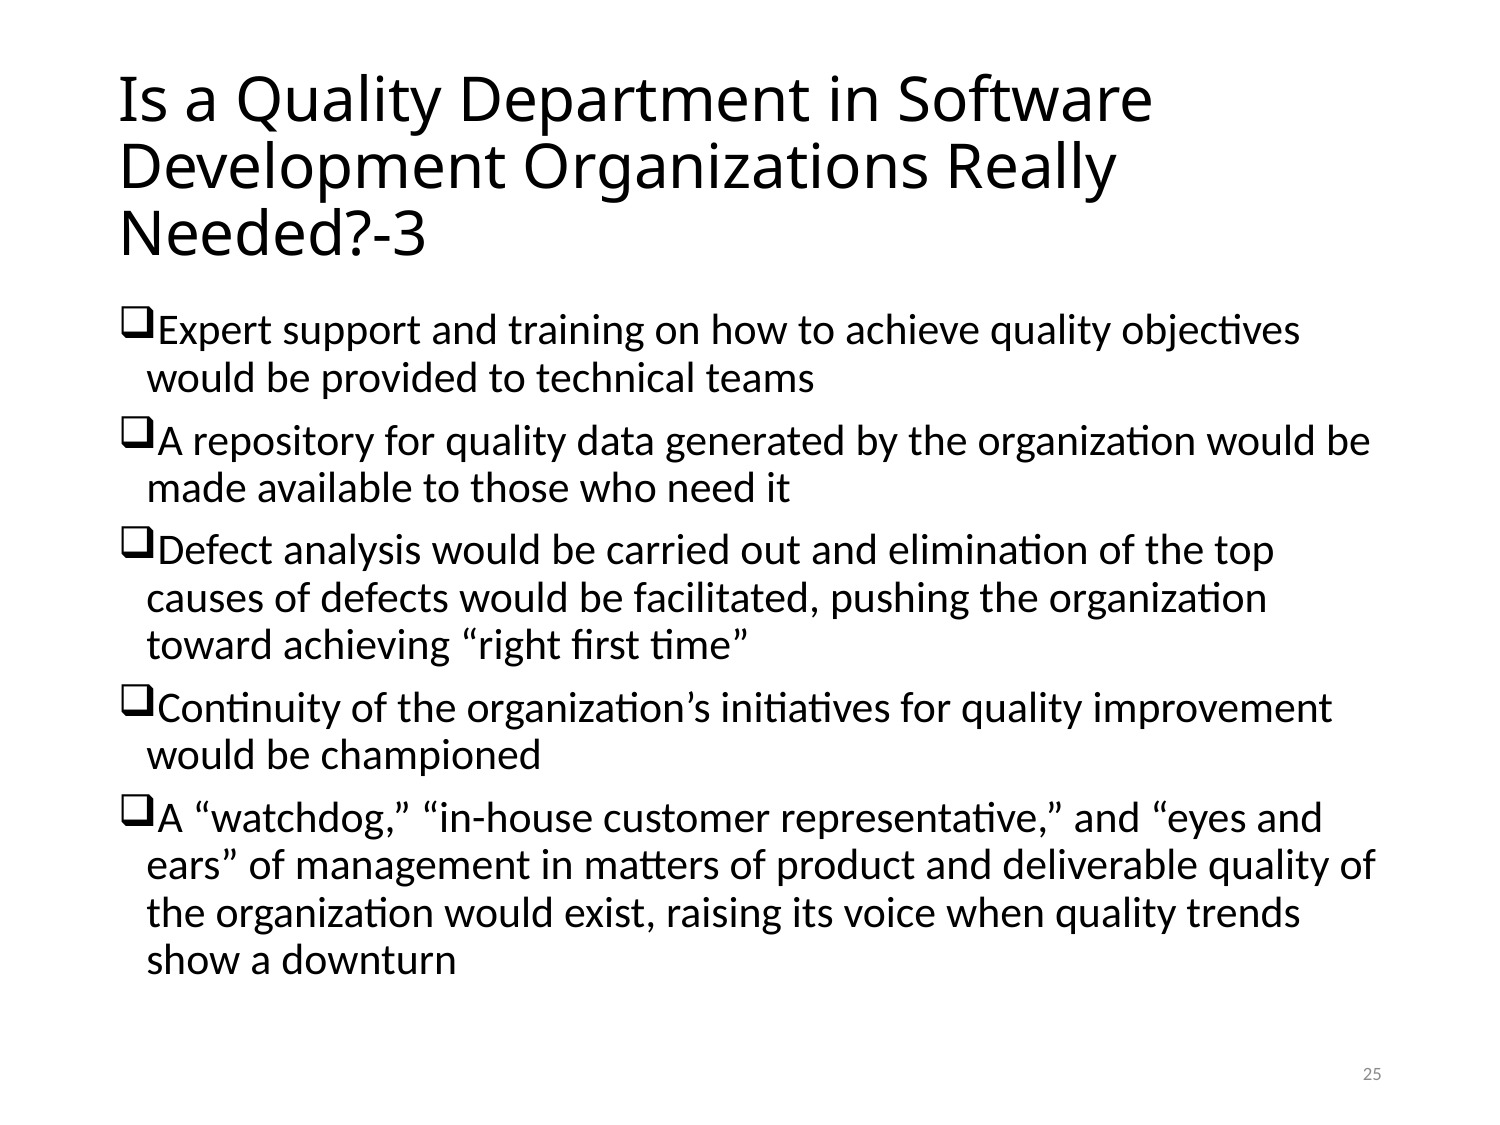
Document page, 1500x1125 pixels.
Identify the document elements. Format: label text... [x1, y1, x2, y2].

list Expert support and training on how to achieve quality objectives would be provided to technical teams A repository for quality data generated by the organization would be made available to those who need it Defect analysis would be carried out and elimination of the top causes of defects would be facilitated, pushing the organization toward achieving “right first time” Continuity of the organization’s initiatives for quality improvement would be championed A “watchdog,” “in-house customer representative,” and “eyes and ears” of management in matters of product and deliverable quality of the organization would exist, raising its voice when quality trends show a downturn [103, 299, 1397, 1014]
title Is a Quality Department in Software Development Organizations Really Needed?-3 [103, 59, 1397, 278]
slide_number 25 [1059, 1042, 1397, 1103]
